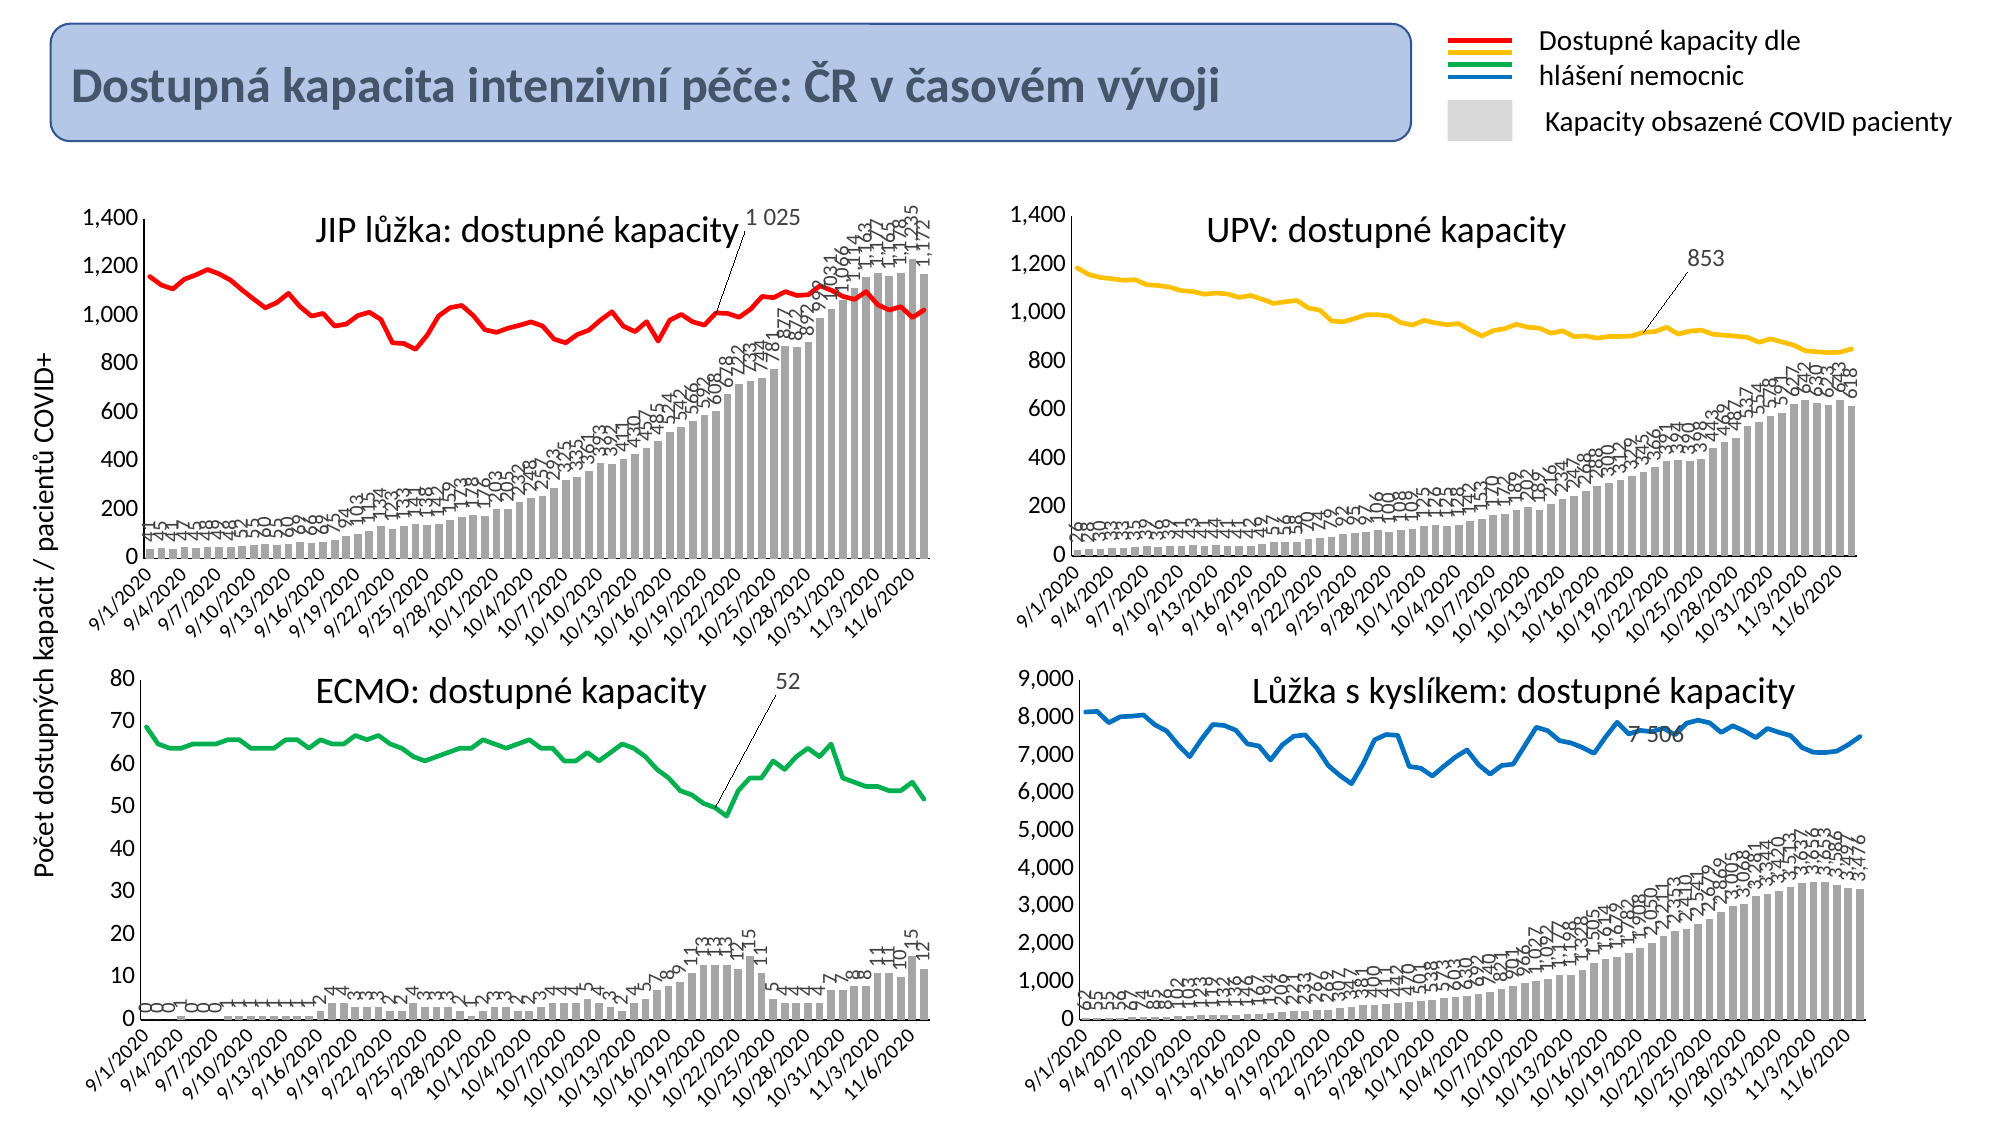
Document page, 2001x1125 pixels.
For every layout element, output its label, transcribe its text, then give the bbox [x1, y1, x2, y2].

chart [64, 197, 948, 1123]
text_box Počet dostupných kapacit / pacientů COVID+ [16, 338, 64, 893]
text_box Kapacity obsazené COVID pacienty [1530, 94, 1968, 145]
text_box Dostupná kapacita intenzivní péče: ČR v časovém vývoji [49, 22, 1413, 143]
chart [991, 194, 1884, 1123]
text_box [1447, 99, 1513, 142]
text_box Dostupné kapacity dle hlášení nemocnic [1524, 14, 1872, 99]
